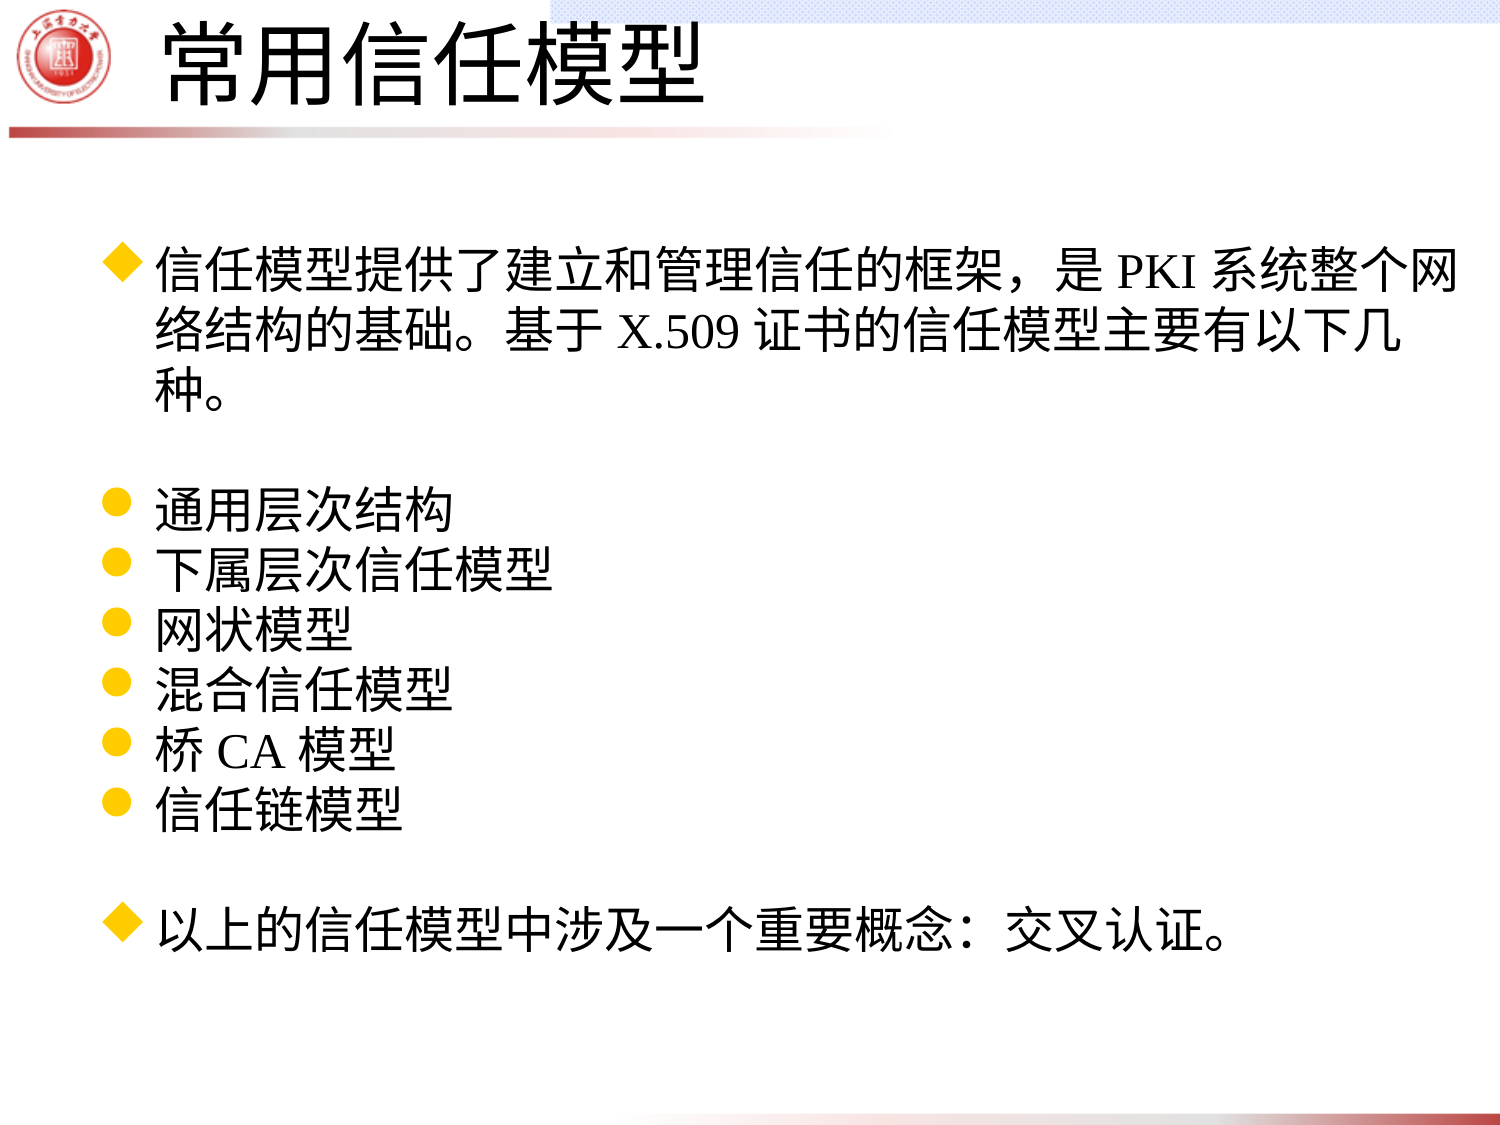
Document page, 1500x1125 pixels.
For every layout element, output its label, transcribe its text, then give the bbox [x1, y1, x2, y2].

text_box 信任模型提供了建立和管理信任的框架，是PKI系统整个网络结构的基础。基于X.509证书的信任模型主要有以下几种。 通用层次结构 下属层次信任模型 网状模型 混合信任模型 桥CA模型 信任链模型 以上的信任模型中涉及一个重要概念：交叉认证。 [27, 231, 1500, 1125]
picture [0, 0, 1500, 1125]
text_box 常用信任模型 [142, 33, 1325, 124]
